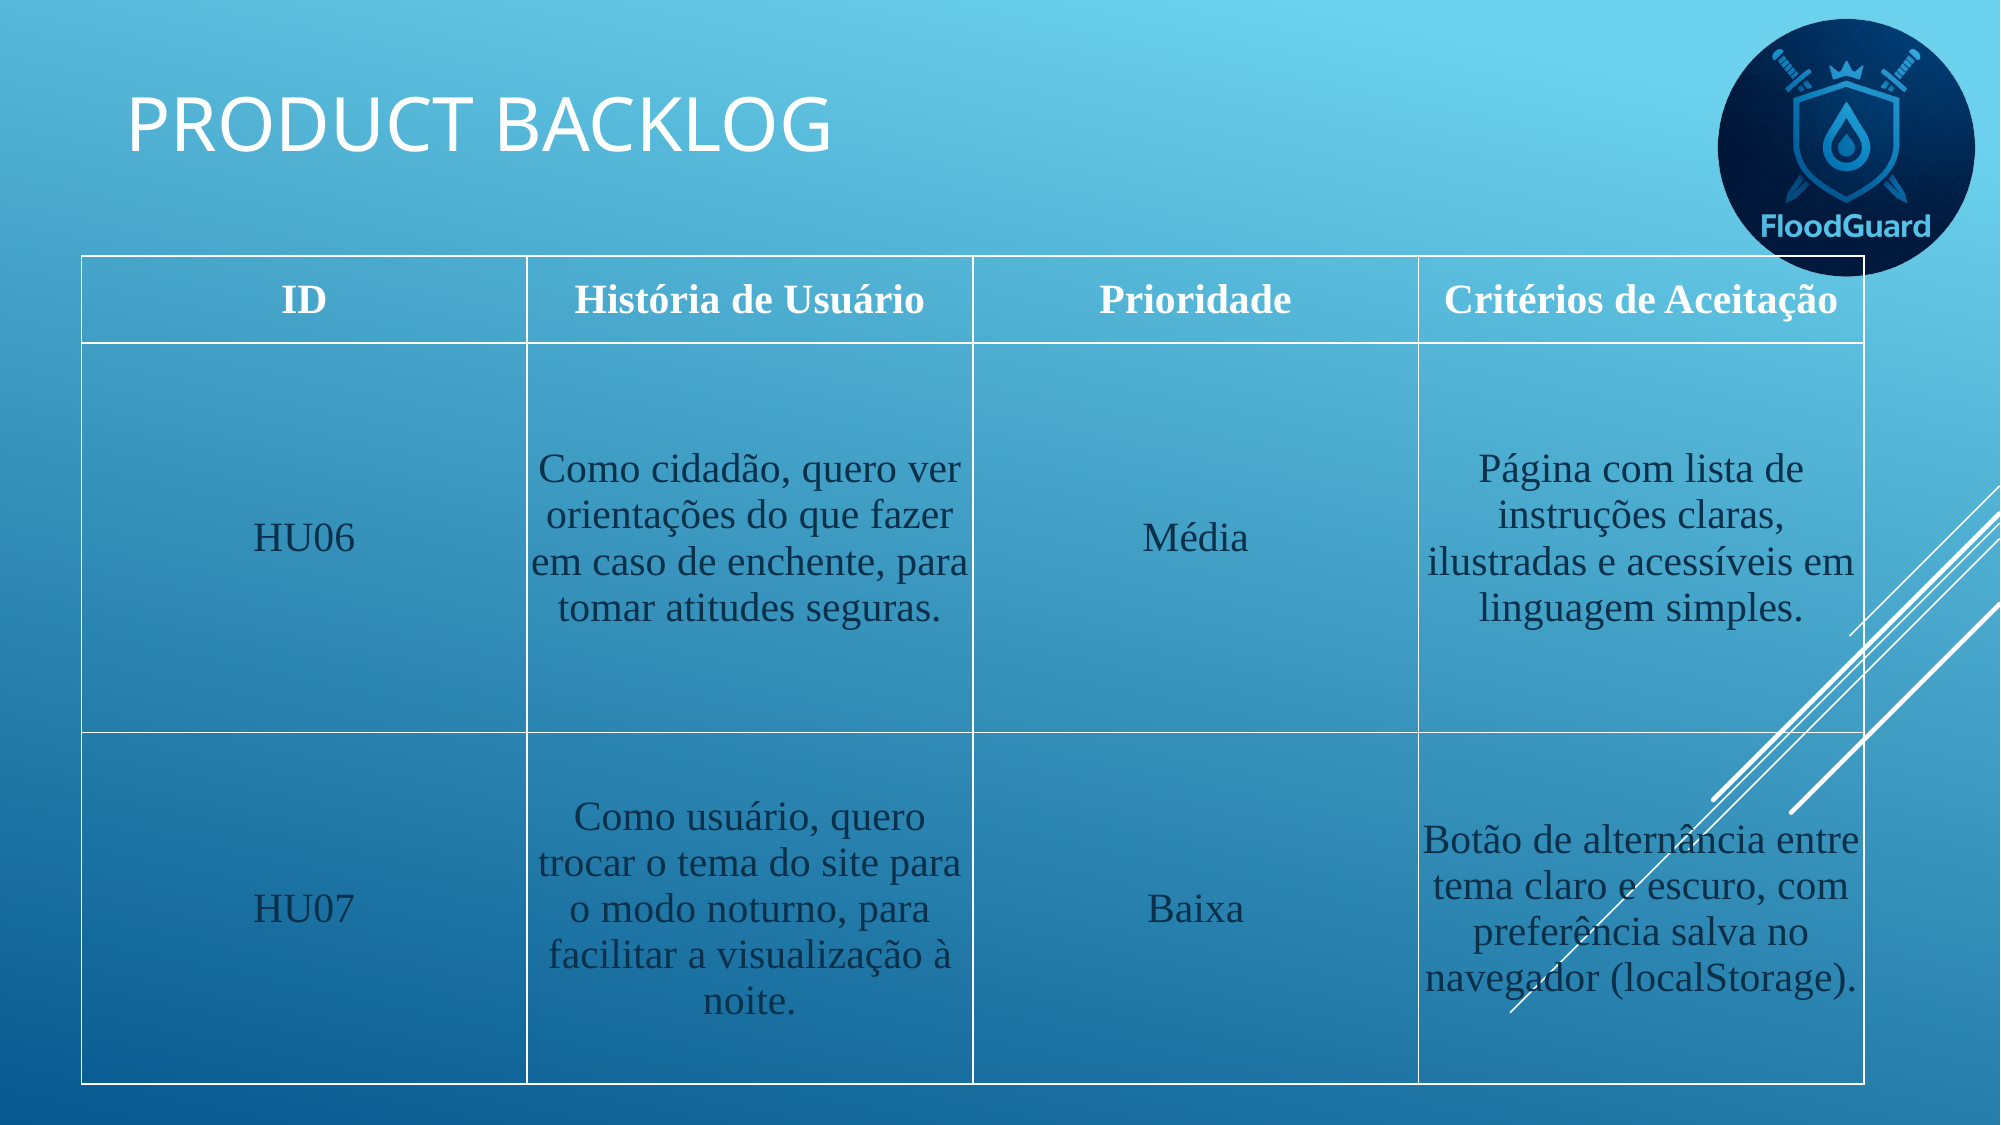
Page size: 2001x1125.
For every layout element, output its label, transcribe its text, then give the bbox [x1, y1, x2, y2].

table_cell Botão de alternância entre tema claro e escuro, com preferência salva no navegador (localStorage). [1419, 733, 1863, 1083]
table_header História de Usuário [528, 257, 972, 342]
table_cell Como usuário, quero trocar o tema do site para o modo noturno, para facilitar a visualização à noite. [528, 733, 972, 1083]
table_cell HU06 [82, 344, 526, 732]
table_cell Baixa [974, 733, 1418, 1083]
table_header ID [82, 257, 526, 342]
table_cell Média [974, 344, 1418, 732]
picture [1681, 0, 2000, 300]
table_header Prioridade [974, 257, 1418, 342]
table_cell Como cidadão, quero ver orientações do que fazer em caso de enchente, para tomar atitudes seguras. [528, 344, 972, 732]
table_header Critérios de Aceitação [1419, 257, 1863, 342]
table_cell HU07 [82, 733, 526, 1083]
table_cell Página com lista de instruções claras, ilustradas e acessíveis em linguagem simples. [1419, 344, 1863, 732]
title PRODUCT BACKLOG [110, 0, 1510, 246]
